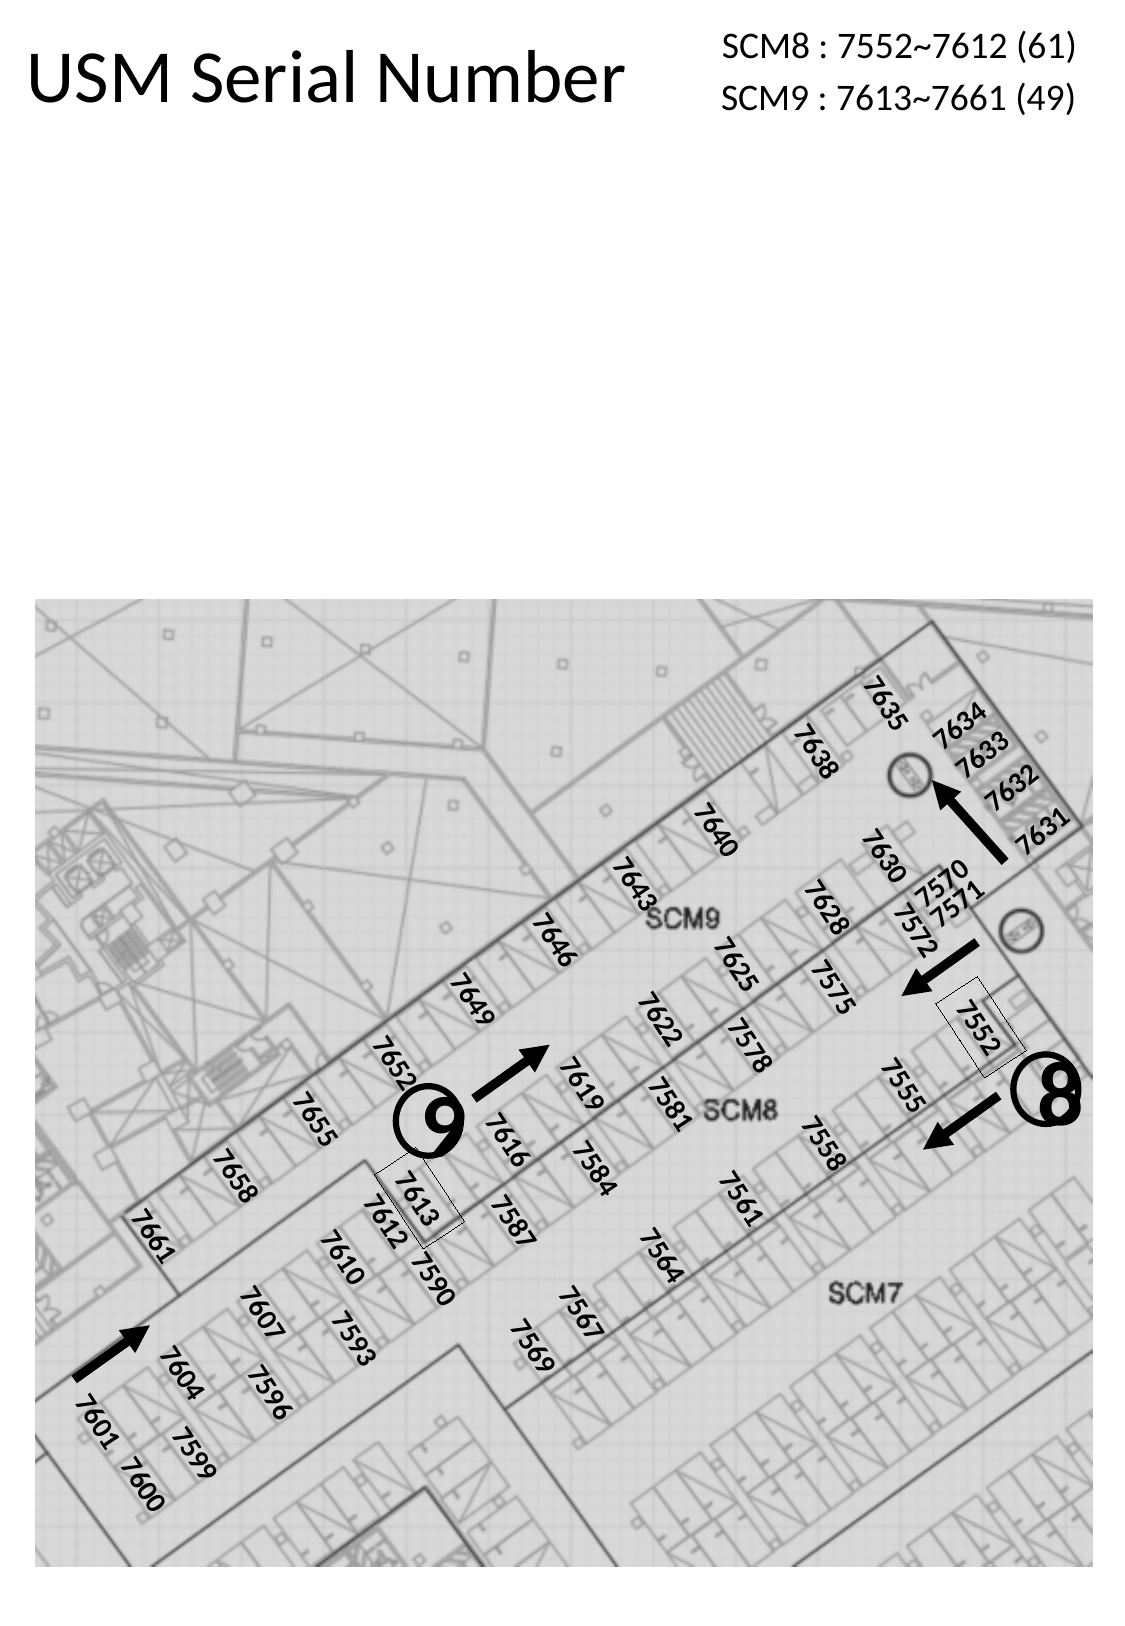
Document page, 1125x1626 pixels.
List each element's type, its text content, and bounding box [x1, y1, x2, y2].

picture [35, 599, 1093, 1567]
text_box SCM9 : 7613~7661 (49) [706, 65, 1091, 125]
text_box USM Serial Number [12, 19, 642, 125]
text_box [931, 780, 1006, 862]
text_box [901, 942, 978, 997]
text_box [922, 1095, 999, 1150]
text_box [74, 1325, 150, 1380]
text_box SCM8 : 7552~7612 (61) [707, 13, 1092, 73]
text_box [473, 1044, 550, 1099]
